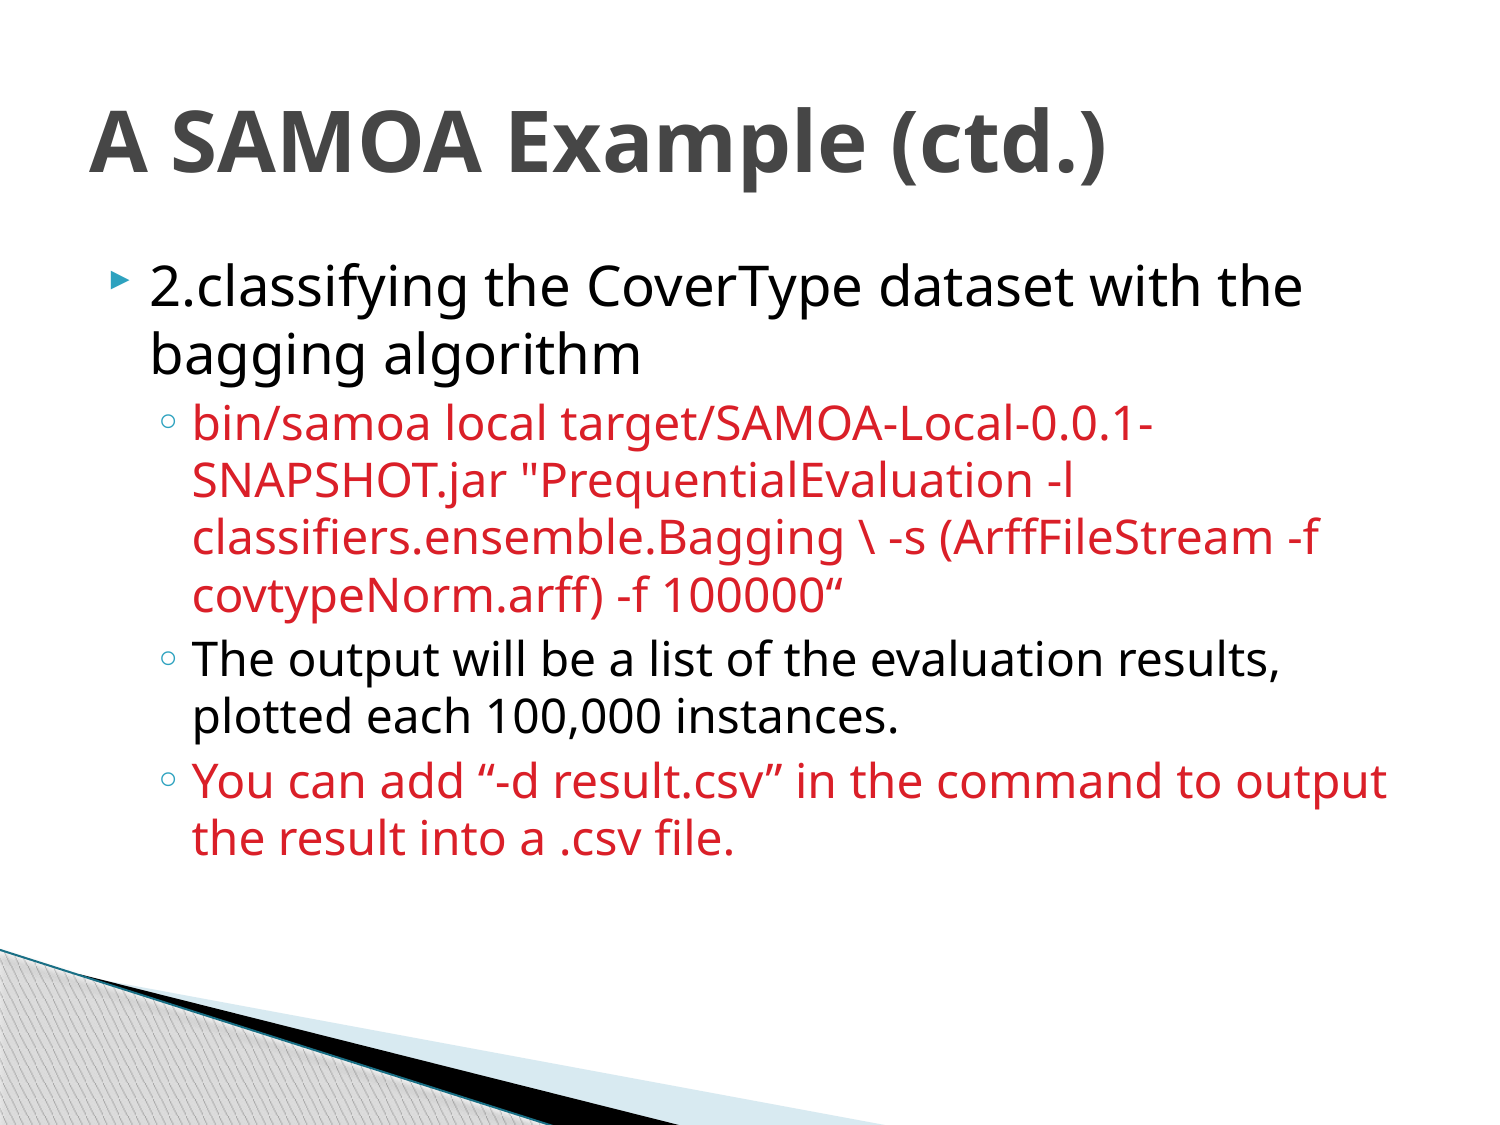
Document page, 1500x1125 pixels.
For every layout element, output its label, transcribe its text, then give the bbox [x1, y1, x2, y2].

title A SAMOA Example (ctd.) [75, 45, 1425, 233]
list 2.classifying the CoverType dataset with the bagging algorithm bin/samoa local target/SAMOA-Local-0.0.1-SNAPSHOT.jar "PrequentialEvaluation -l classifiers.ensemble.Bagging \ -s (ArffFileStream -f covtypeNorm.arff) -f 100000“ The output will be a list of the evaluation results, plotted each 100,000 instances. You can add “-d result.csv” in the command to output the result into a .csv file. [75, 243, 1425, 986]
